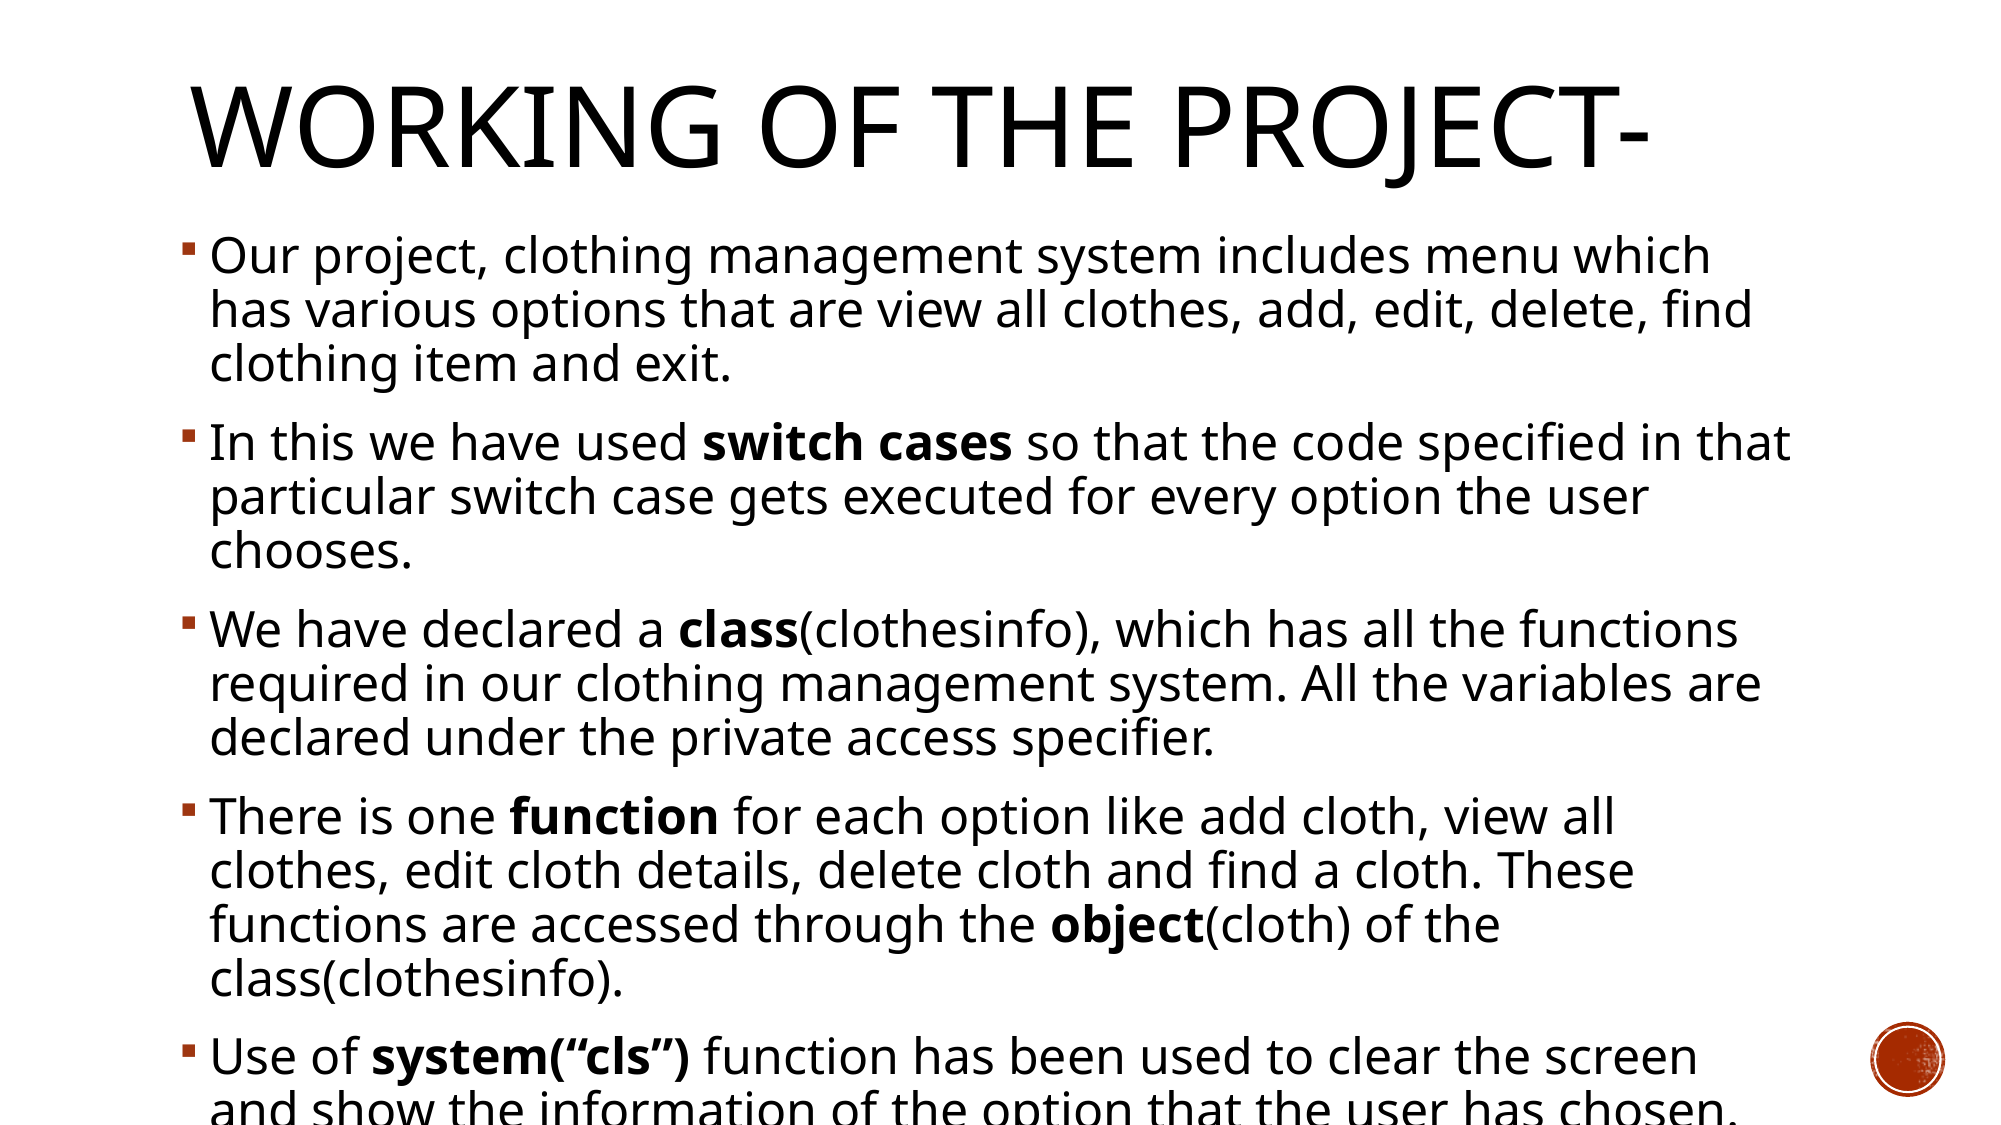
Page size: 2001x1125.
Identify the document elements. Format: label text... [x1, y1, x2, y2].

title Working of the project- [174, 40, 1825, 223]
list Our project, clothing management system includes menu which has various options that are view all clothes, add, edit, delete, find clothing item and exit. In this we have used switch cases so that the code specified in that particular switch case gets executed for every option the user chooses. We have declared a class(clothesinfo), which has all the functions required in our clothing management system. All the variables are declared under the private access specifier. There is one function for each option like add cloth, view all clothes, edit cloth details, delete cloth and find a cloth. These functions are accessed through the object(cloth) of the class(clothesinfo). Use of system(“cls”) function has been used to clear the screen and show the information of the option that the user has chosen. [164, 222, 1815, 1101]
